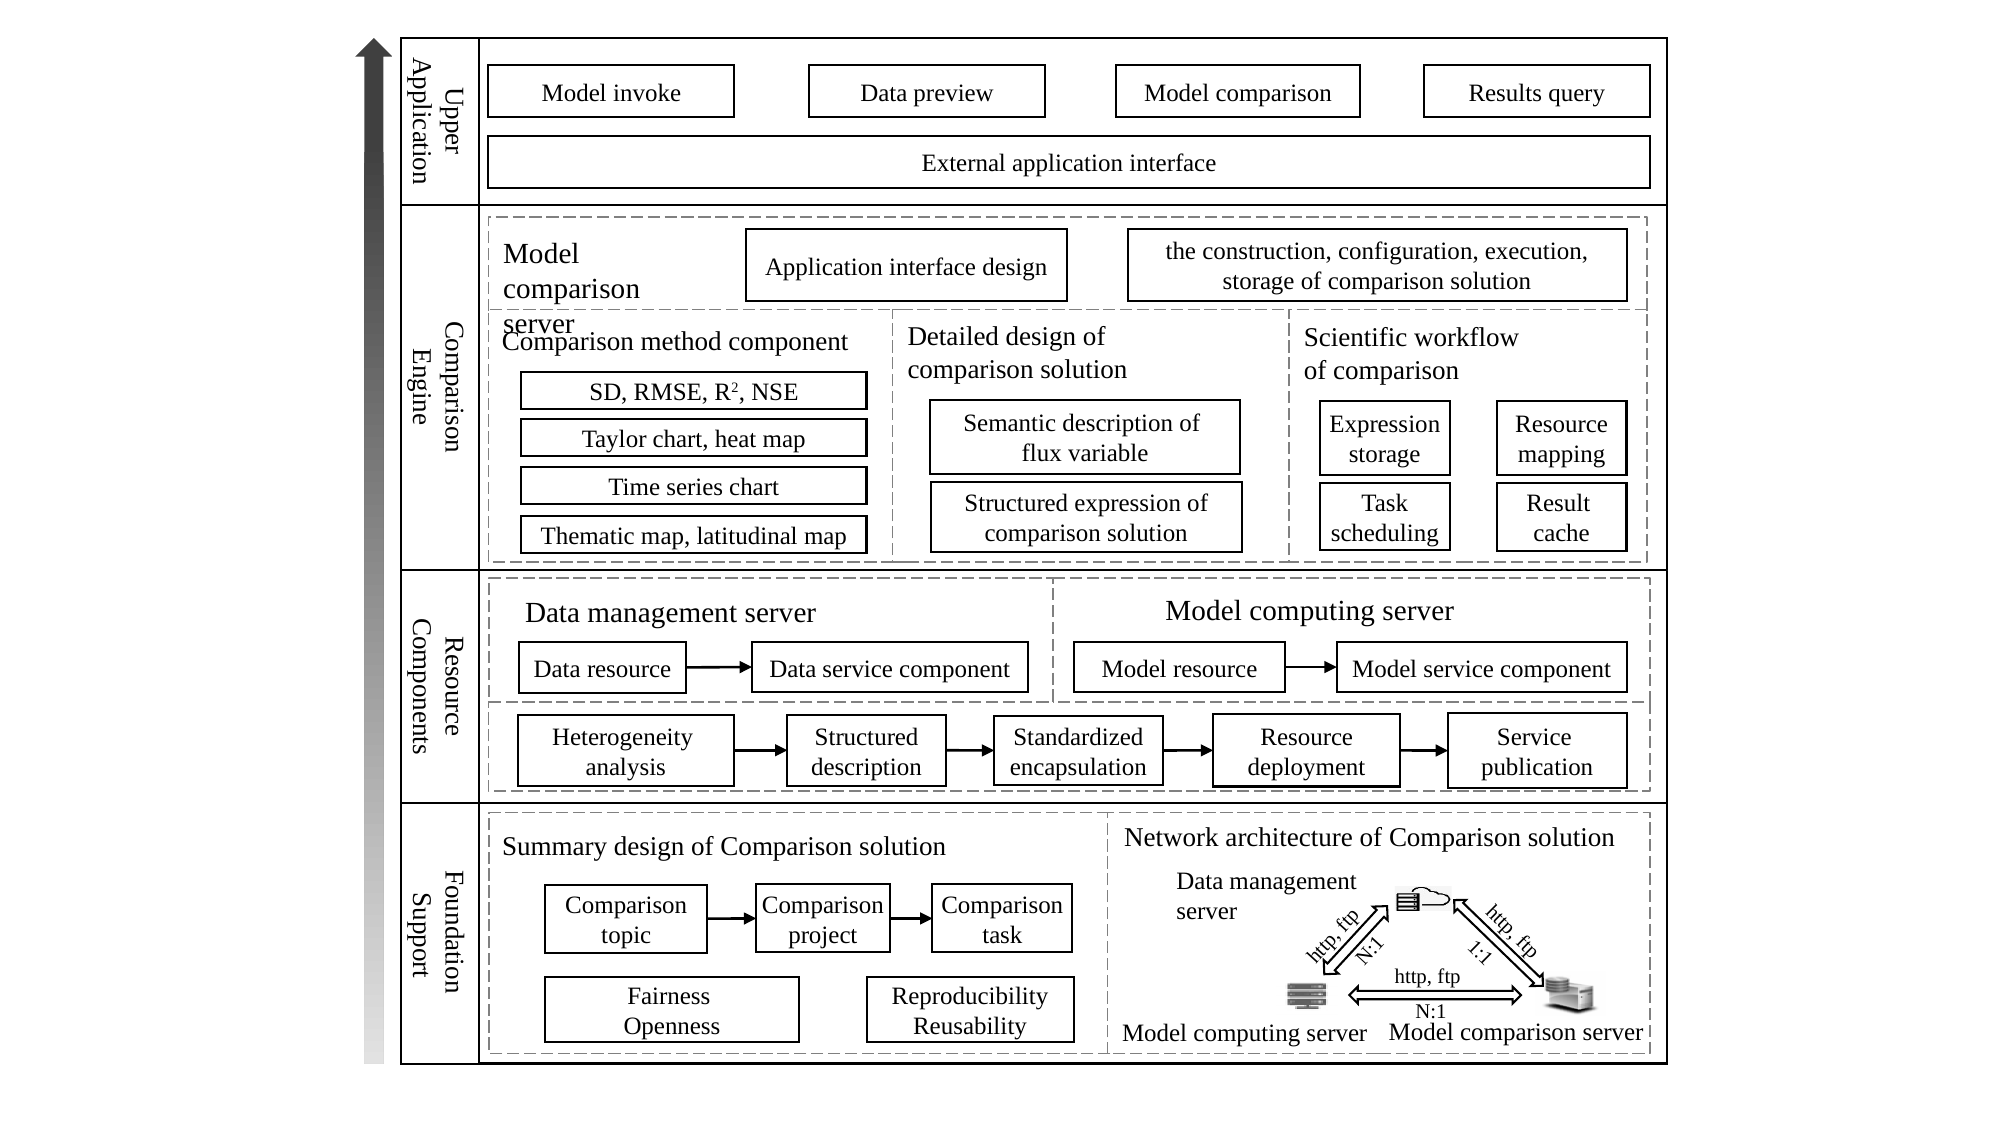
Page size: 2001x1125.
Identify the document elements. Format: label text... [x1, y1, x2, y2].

text_box Model comparison server [488, 311, 735, 347]
text_box [480, 206, 1668, 571]
text_box [1053, 578, 1650, 702]
text_box [480, 571, 1668, 802]
text_box Resource Components [400, 569, 480, 804]
text_box [892, 311, 1289, 563]
text_box [1289, 311, 1647, 563]
text_box Application interface design [745, 228, 1068, 302]
text_box Model invoke [487, 64, 735, 118]
text_box the construction, configuration, execution, storage of comparison solution [1127, 228, 1628, 302]
text_box [352, 36, 396, 1065]
text_box [480, 802, 1668, 1065]
text_box Model comparison [1115, 64, 1361, 118]
text_box Semantic description of flux variable [929, 399, 1241, 475]
text_box [488, 216, 1648, 311]
text_box Fairness Openness [544, 976, 800, 1043]
text_box Reproducibility Reusability [866, 976, 1075, 1043]
text_box [488, 311, 893, 563]
text_box Data preview [808, 64, 1046, 118]
text_box [480, 37, 1668, 206]
text_box External application interface [487, 135, 1651, 189]
text_box Foundation Support [400, 804, 480, 1065]
text_box Model service component [1336, 641, 1628, 693]
text_box Data service component [751, 641, 1029, 693]
text_box Time series chart [520, 466, 868, 505]
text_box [1107, 857, 1680, 1053]
text_box Taylor chart, heat map [520, 418, 868, 457]
text_box [489, 812, 1111, 1054]
text_box Thematic map, latitudinal map [520, 515, 868, 554]
text_box Upper Application [400, 37, 480, 206]
text_box [488, 702, 1651, 792]
text_box Comparison Engine [400, 206, 480, 569]
text_box SD, RMSE, R2, NSE [520, 371, 868, 410]
text_box Network architecture of Comparison solution [1109, 811, 1709, 859]
text_box Results query [1423, 64, 1651, 118]
text_box [489, 578, 1053, 702]
